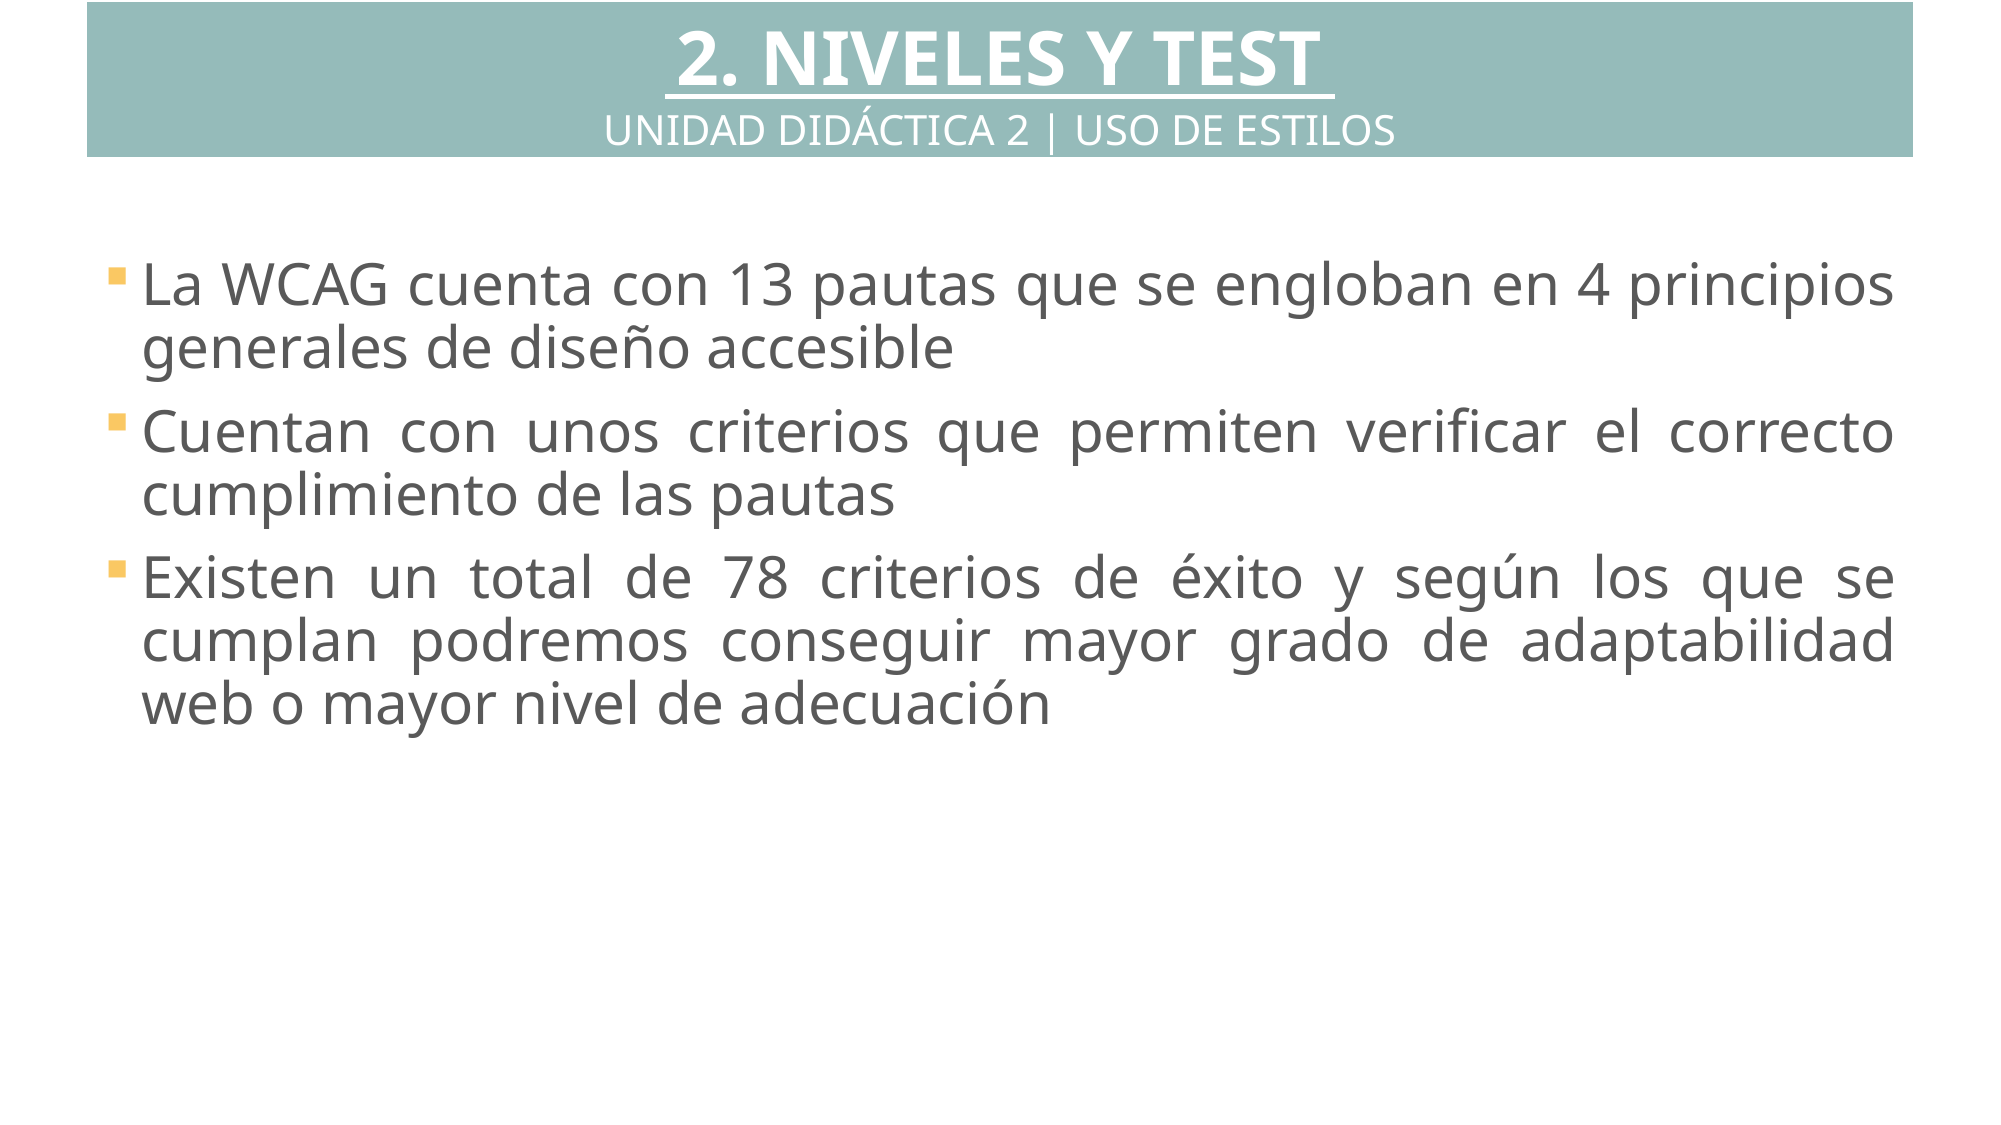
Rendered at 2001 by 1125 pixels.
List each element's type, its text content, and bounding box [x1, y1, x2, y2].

text_box UNIDAD DIDÁCTICA 2 | USO DE ESTILOS [87, 102, 1913, 157]
text_box 2. NIVELES Y TEST [87, 2, 1913, 102]
list La WCAG cuenta con 13 pautas que se engloban en 4 principios generales de diseño accesible Cuentan con unos criterios que permiten verificar el correcto cumplimiento de las pautas Existen un total de 78 criterios de éxito y según los que se cumplan podremos conseguir mayor grado de adaptabilidad web o mayor nivel de adecuación [88, 248, 1912, 1082]
